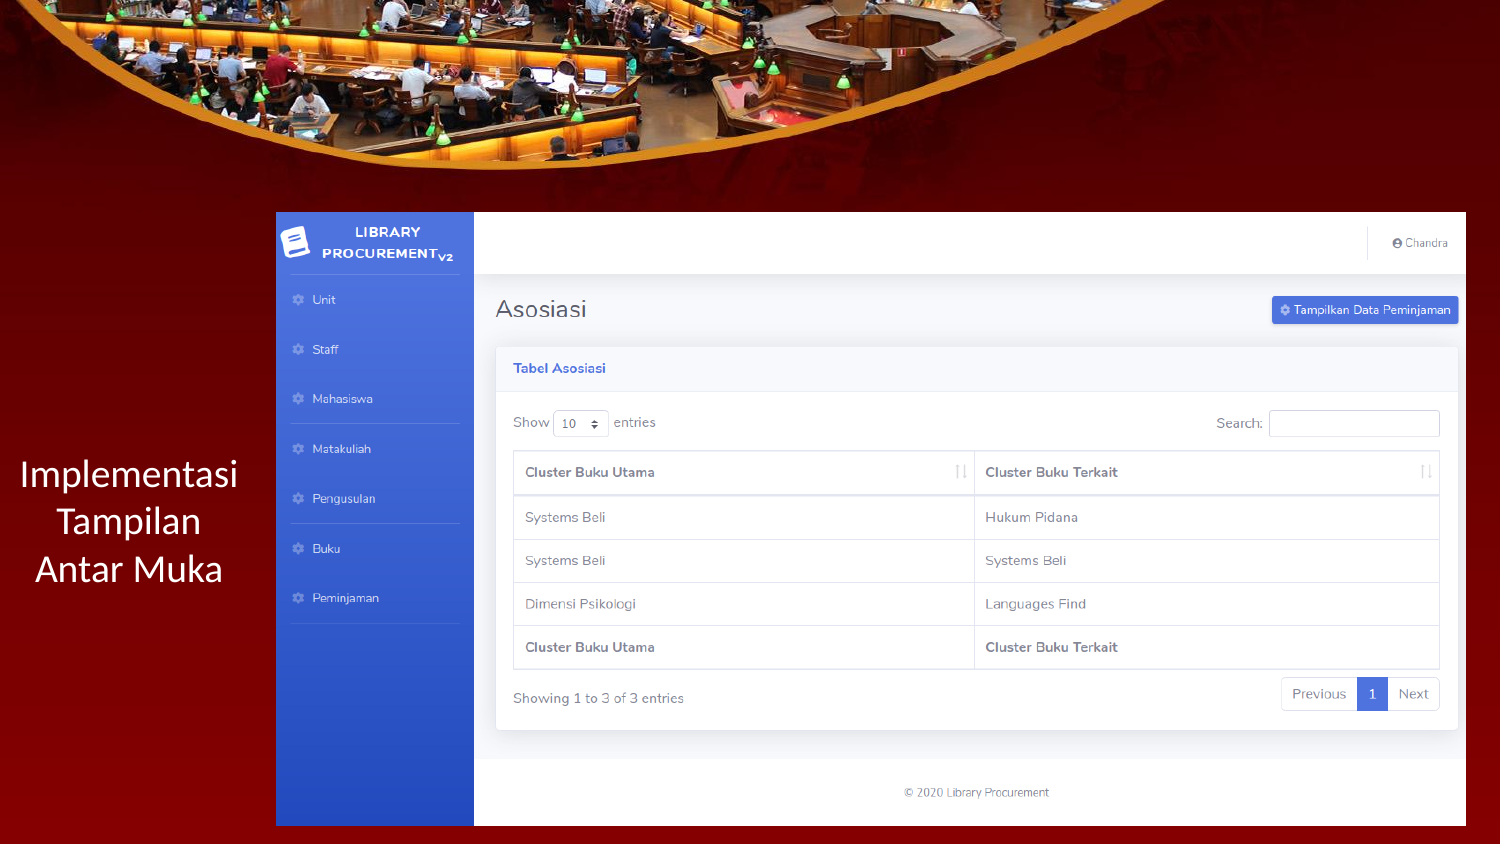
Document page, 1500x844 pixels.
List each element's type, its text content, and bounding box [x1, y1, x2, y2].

picture [0, 0, 1500, 844]
title Implementasi Tampilan Antar Muka [0, 258, 259, 780]
